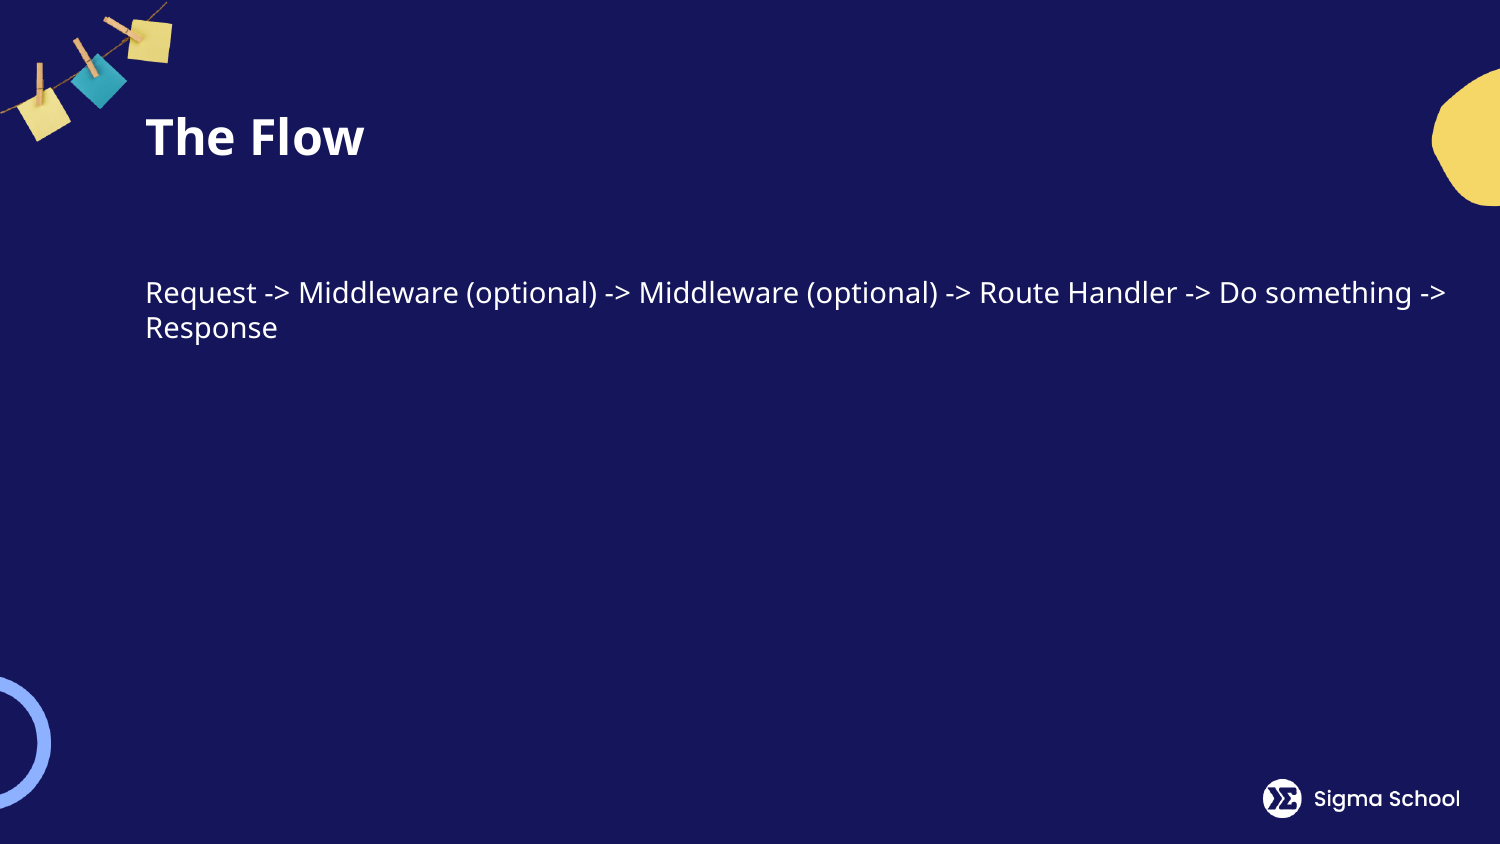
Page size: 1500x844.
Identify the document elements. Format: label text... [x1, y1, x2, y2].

picture [0, 0, 232, 844]
title The Flow [130, 90, 1405, 259]
title Request -> Middleware (optional) -> Middleware (optional) -> Route Handler -> Do something -> Response [130, 259, 1475, 585]
picture [1203, 0, 1500, 844]
